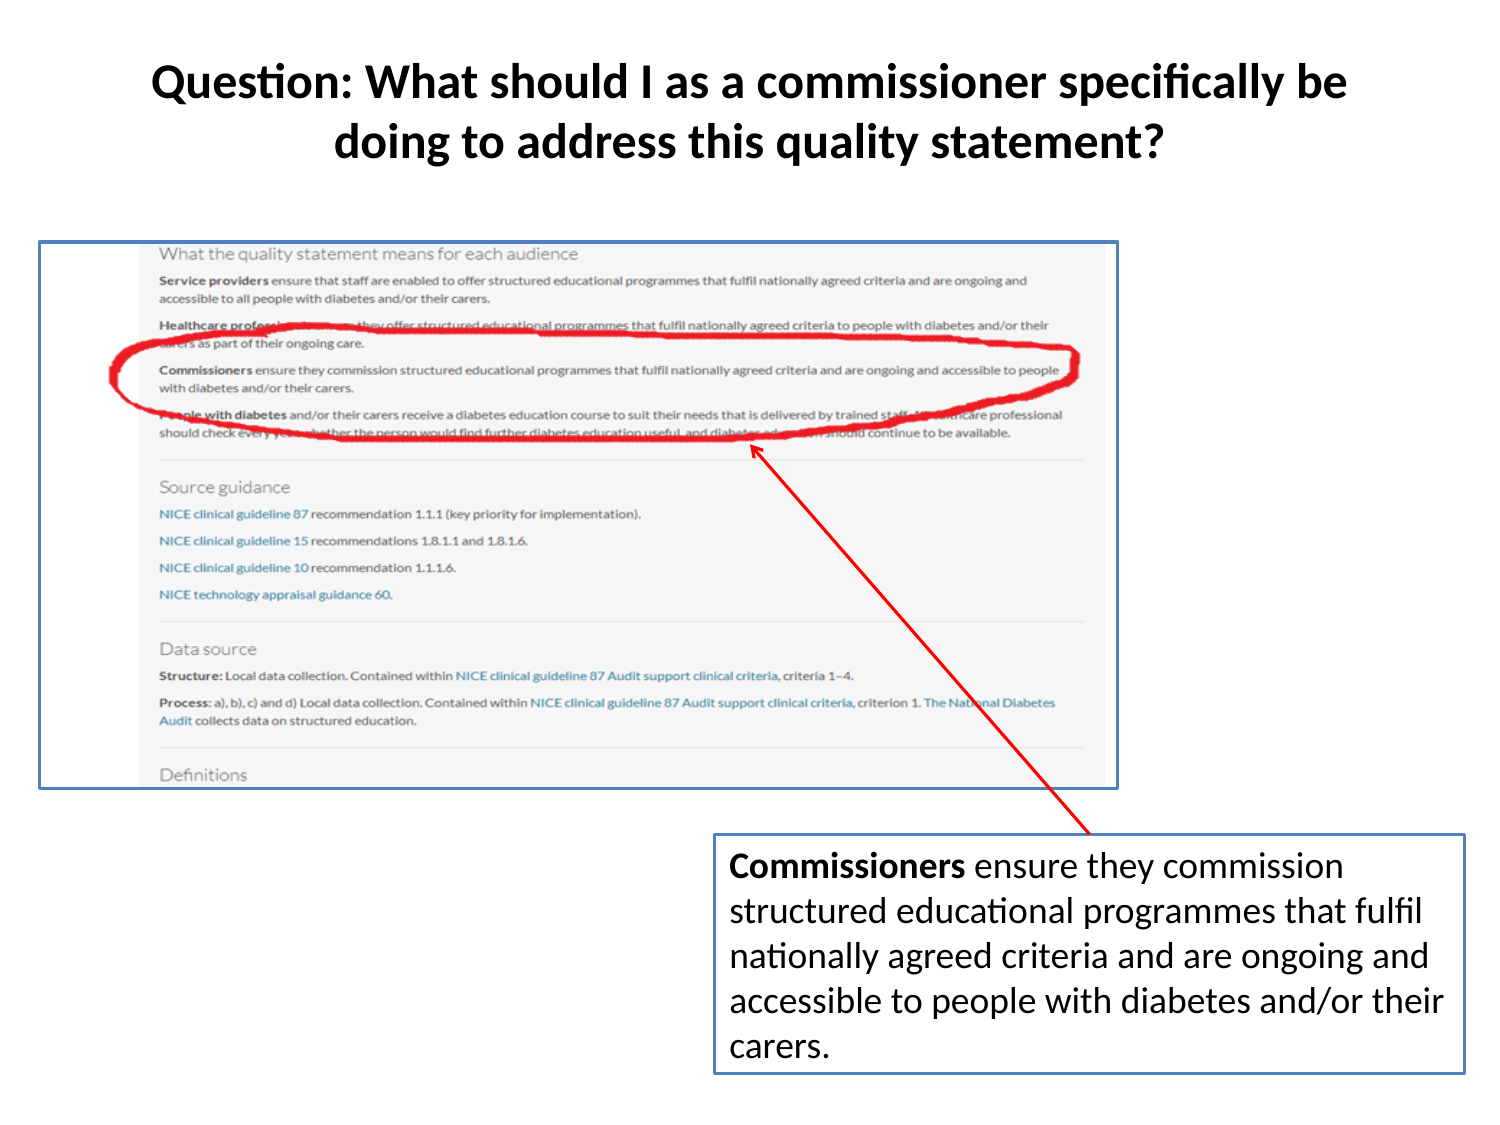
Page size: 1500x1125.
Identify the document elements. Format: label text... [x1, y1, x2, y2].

title Question: What should I as a commissioner specifically be doing to address this quality statement? [75, 45, 1425, 173]
picture [40, 243, 1117, 788]
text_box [749, 444, 1090, 835]
text_box Commissioners ensure they commission structured educational programmes that fulfil nationally agreed criteria and are ongoing and accessible to people with diabetes and/or their carers. [714, 834, 1465, 1074]
